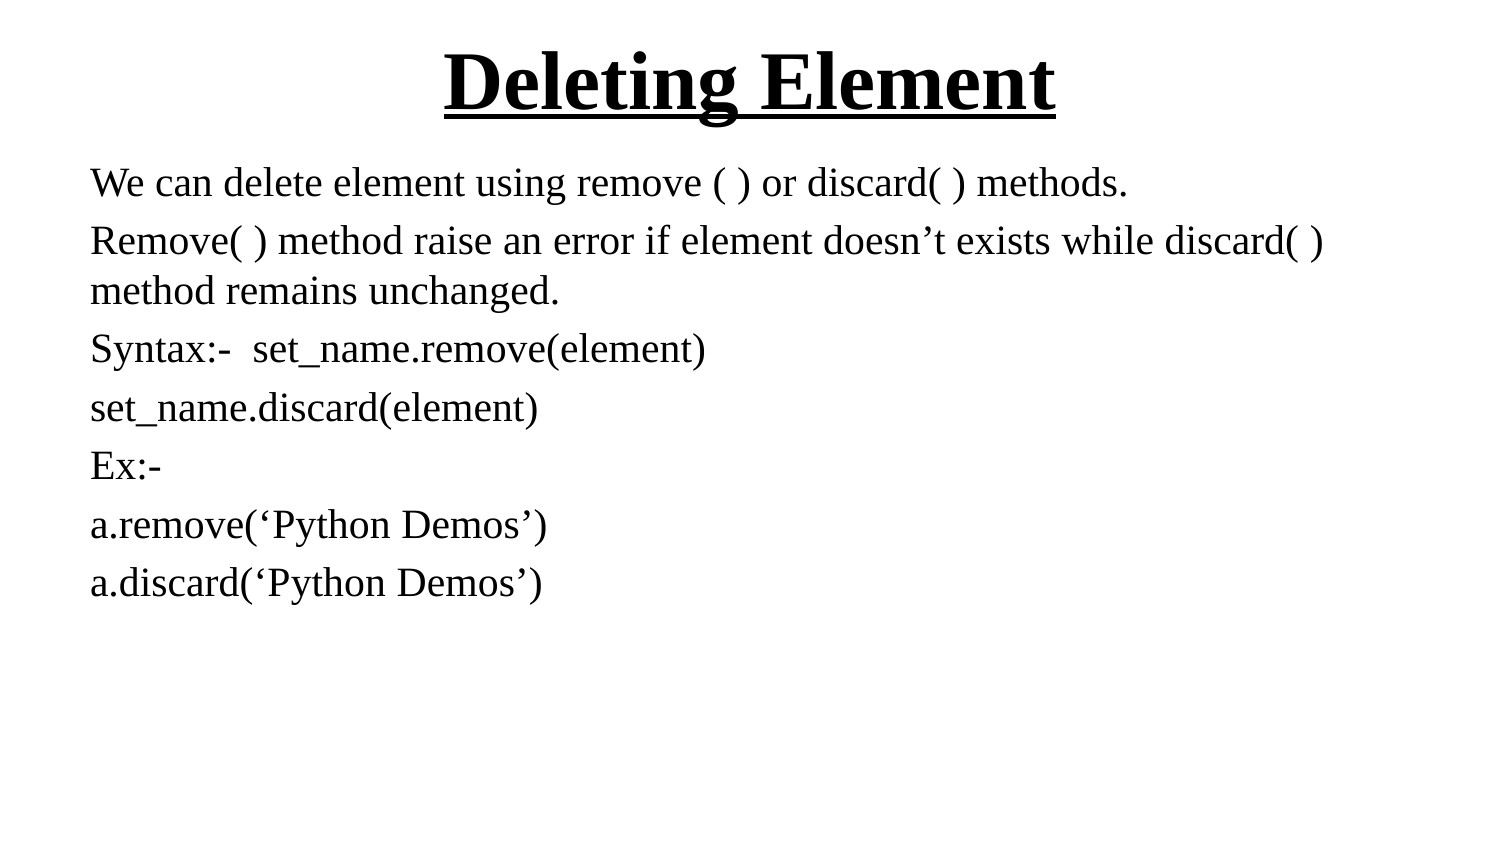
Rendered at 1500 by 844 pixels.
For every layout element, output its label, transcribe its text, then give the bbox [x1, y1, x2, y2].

title Deleting Element [75, 6, 1425, 146]
list We can delete element using remove ( ) or discard( ) methods. Remove( ) method raise an error if element doesn’t exists while discard( ) method remains unchanged. Syntax:- set_name.remove(element) set_name.discard(element) Ex:- a.remove(‘Python Demos’) a.discard(‘Python Demos’) [75, 146, 1425, 704]
